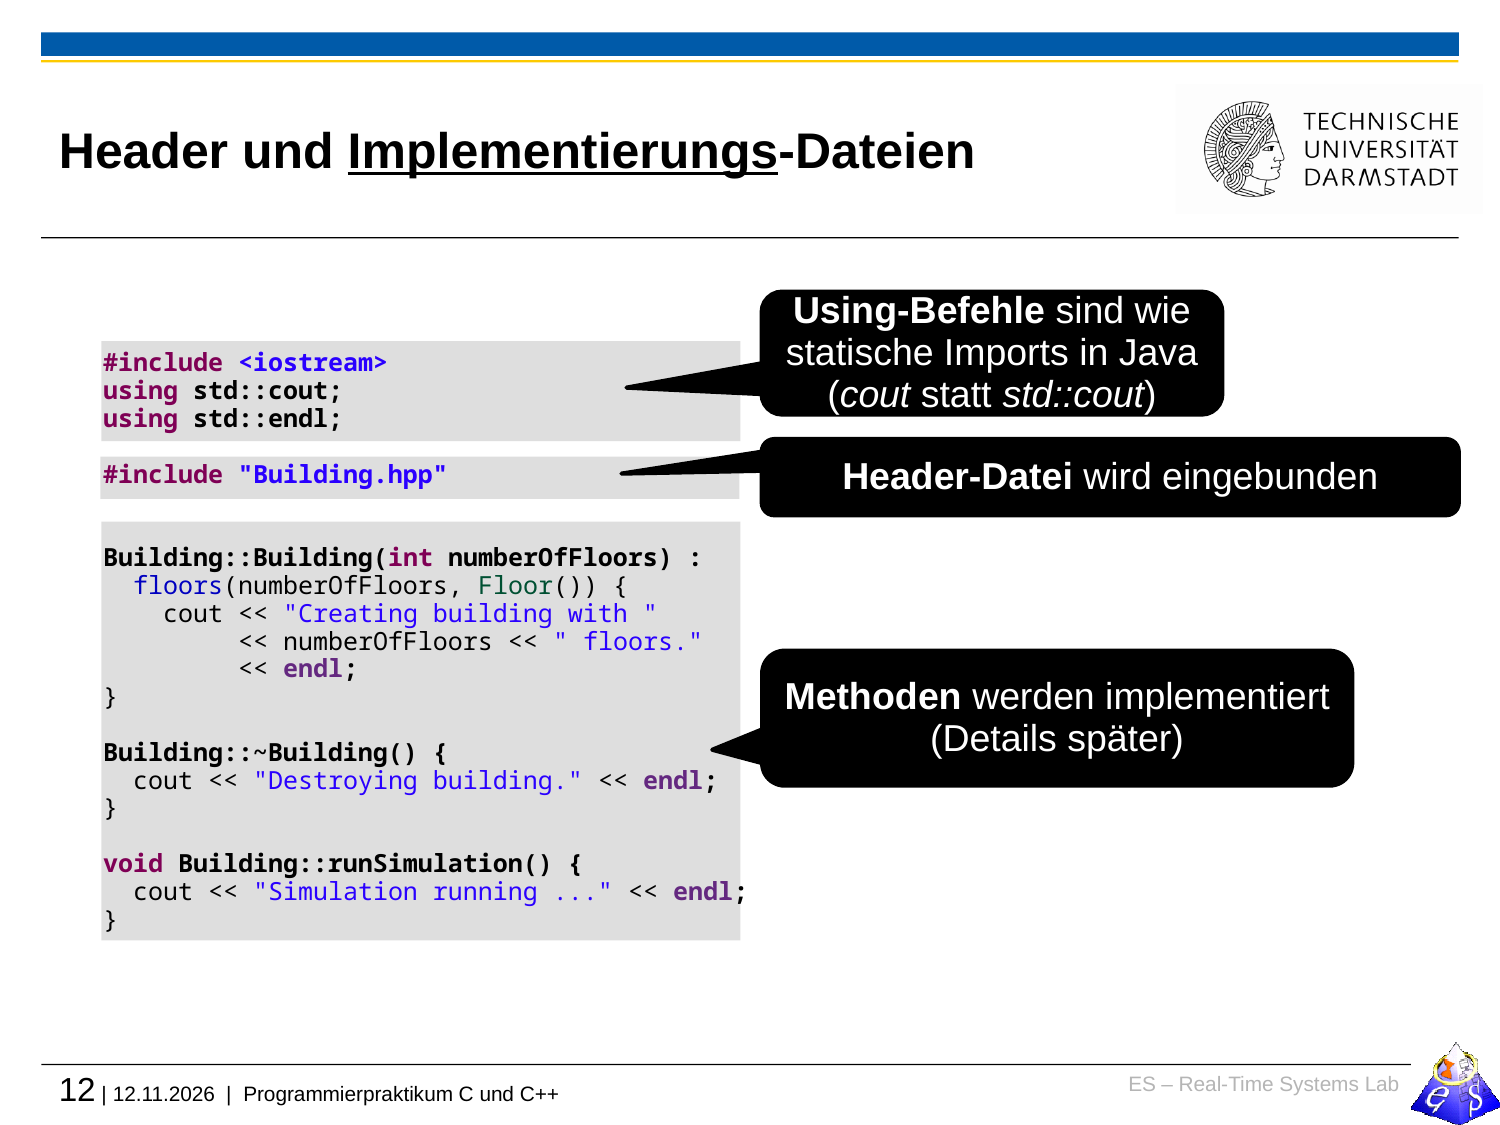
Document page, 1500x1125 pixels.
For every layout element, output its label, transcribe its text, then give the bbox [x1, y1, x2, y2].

picture [1187, 84, 1483, 214]
text_box #include <iostream> using std::cout; using std::endl; #include "Building.hpp" Building::Building(int numberOfFloors) : floors(numberOfFloors, Floor()) { cout << "Creating building with " << numberOfFloors << " floors." << endl; } Building::~Building() { cout << "Destroying building." << endl; } void Building::runSimulation() { cout << "Simulation running ..." << endl; } [88, 284, 1353, 969]
title Header und Implementierungs-Dateien [58, 80, 1187, 218]
text_box Methoden werden implementiert (Details später) [710, 648, 1355, 788]
picture [1411, 1041, 1500, 1125]
text_box Using-Befehle sind wie statische Imports in Java (cout statt std::cout) [624, 289, 1225, 417]
text_box Header-Datei wird eingebunden [619, 436, 1461, 518]
